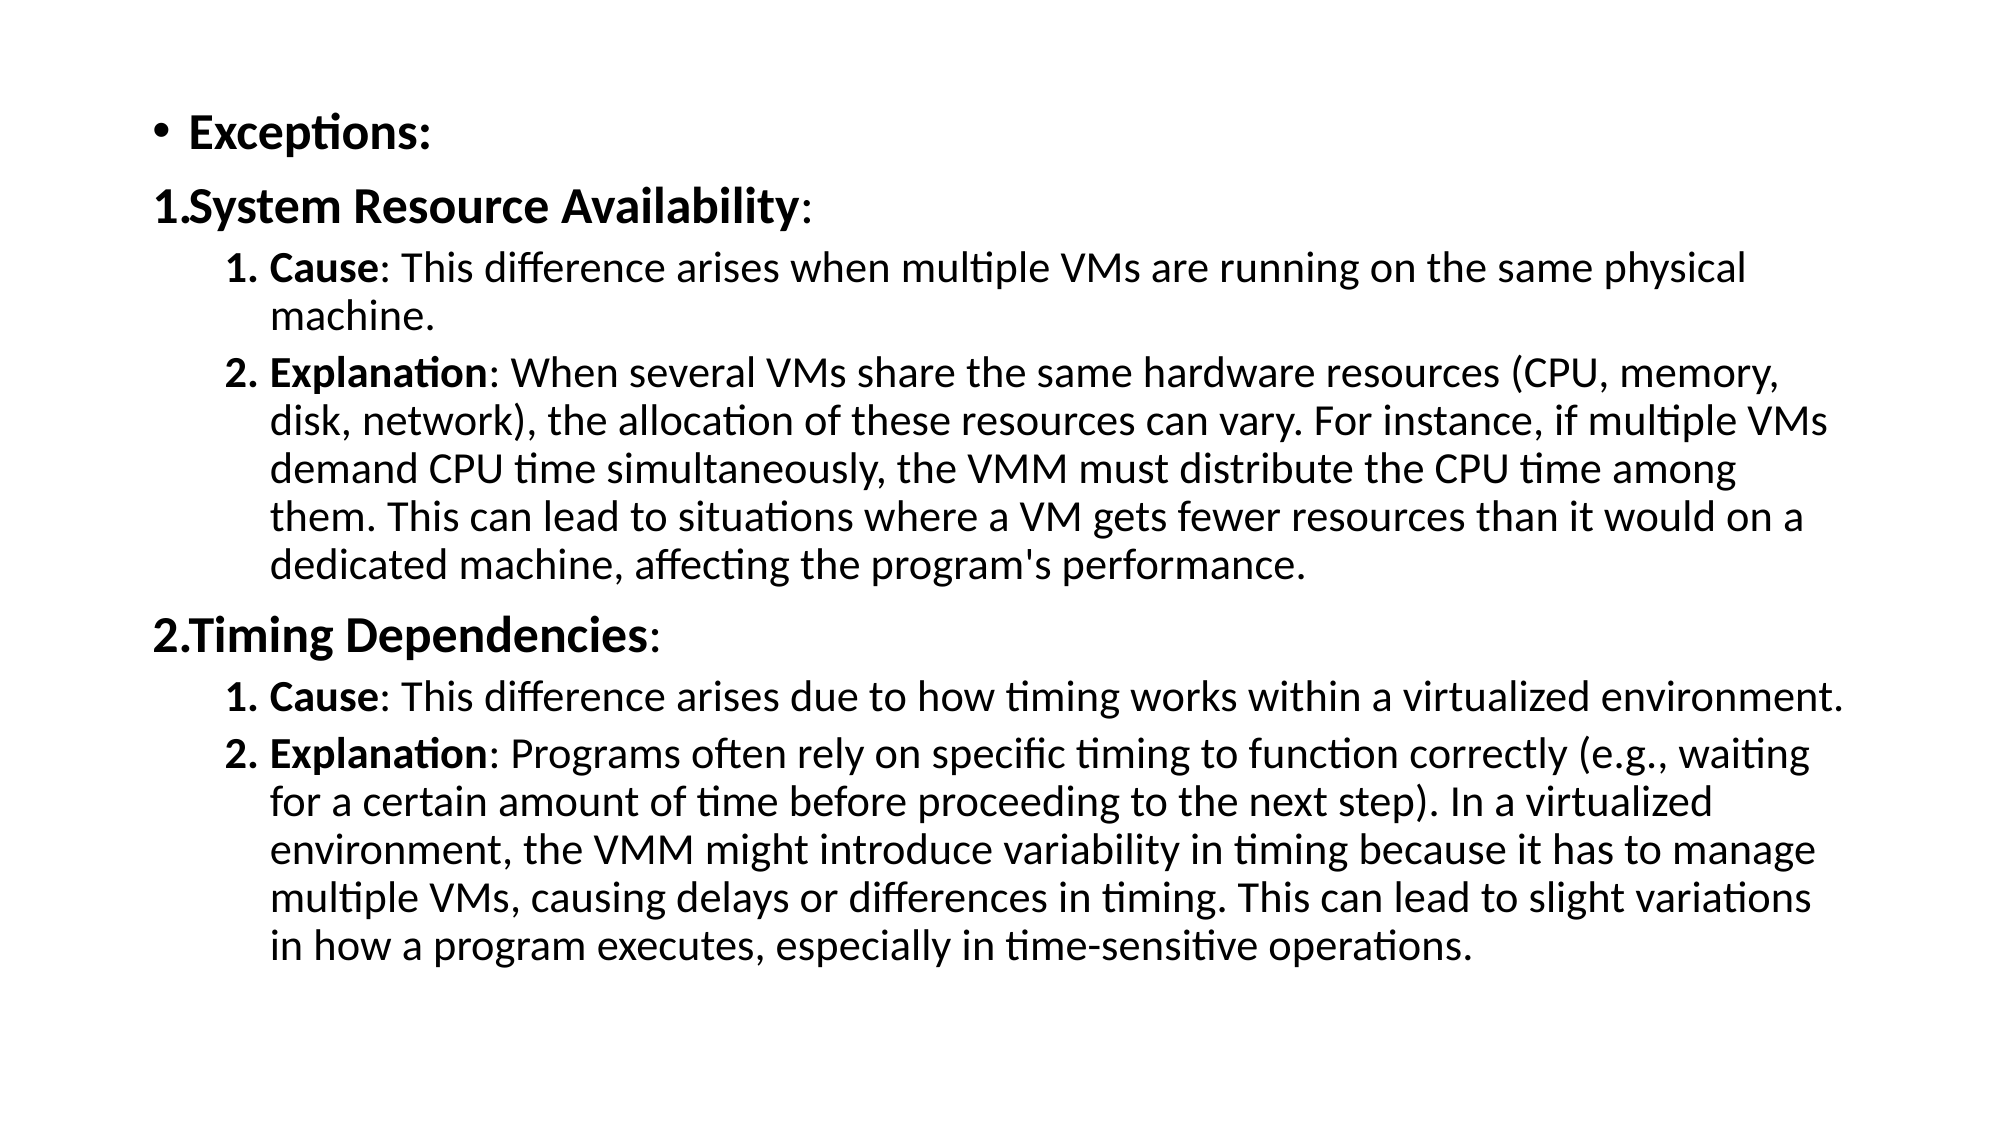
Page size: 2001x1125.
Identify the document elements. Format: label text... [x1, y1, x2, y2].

list Exceptions: System Resource Availability: Cause: This difference arises when multiple VMs are running on the same physical machine. Explanation: When several VMs share the same hardware resources (CPU, memory, disk, network), the allocation of these resources can vary. For instance, if multiple VMs demand CPU time simultaneously, the VMM must distribute the CPU time among them. This can lead to situations where a VM gets fewer resources than it would on a dedicated machine, affecting the program's performance. Timing Dependencies: Cause: This difference arises due to how timing works within a virtualized environment. Explanation: Programs often rely on specific timing to function correctly (e.g., waiting for a certain amount of time before proceeding to the next step). In a virtualized environment, the VMM might introduce variability in timing because it has to manage multiple VMs, causing delays or differences in timing. This can lead to slight variations in how a program executes, especially in time-sensitive operations. [137, 97, 1863, 1014]
